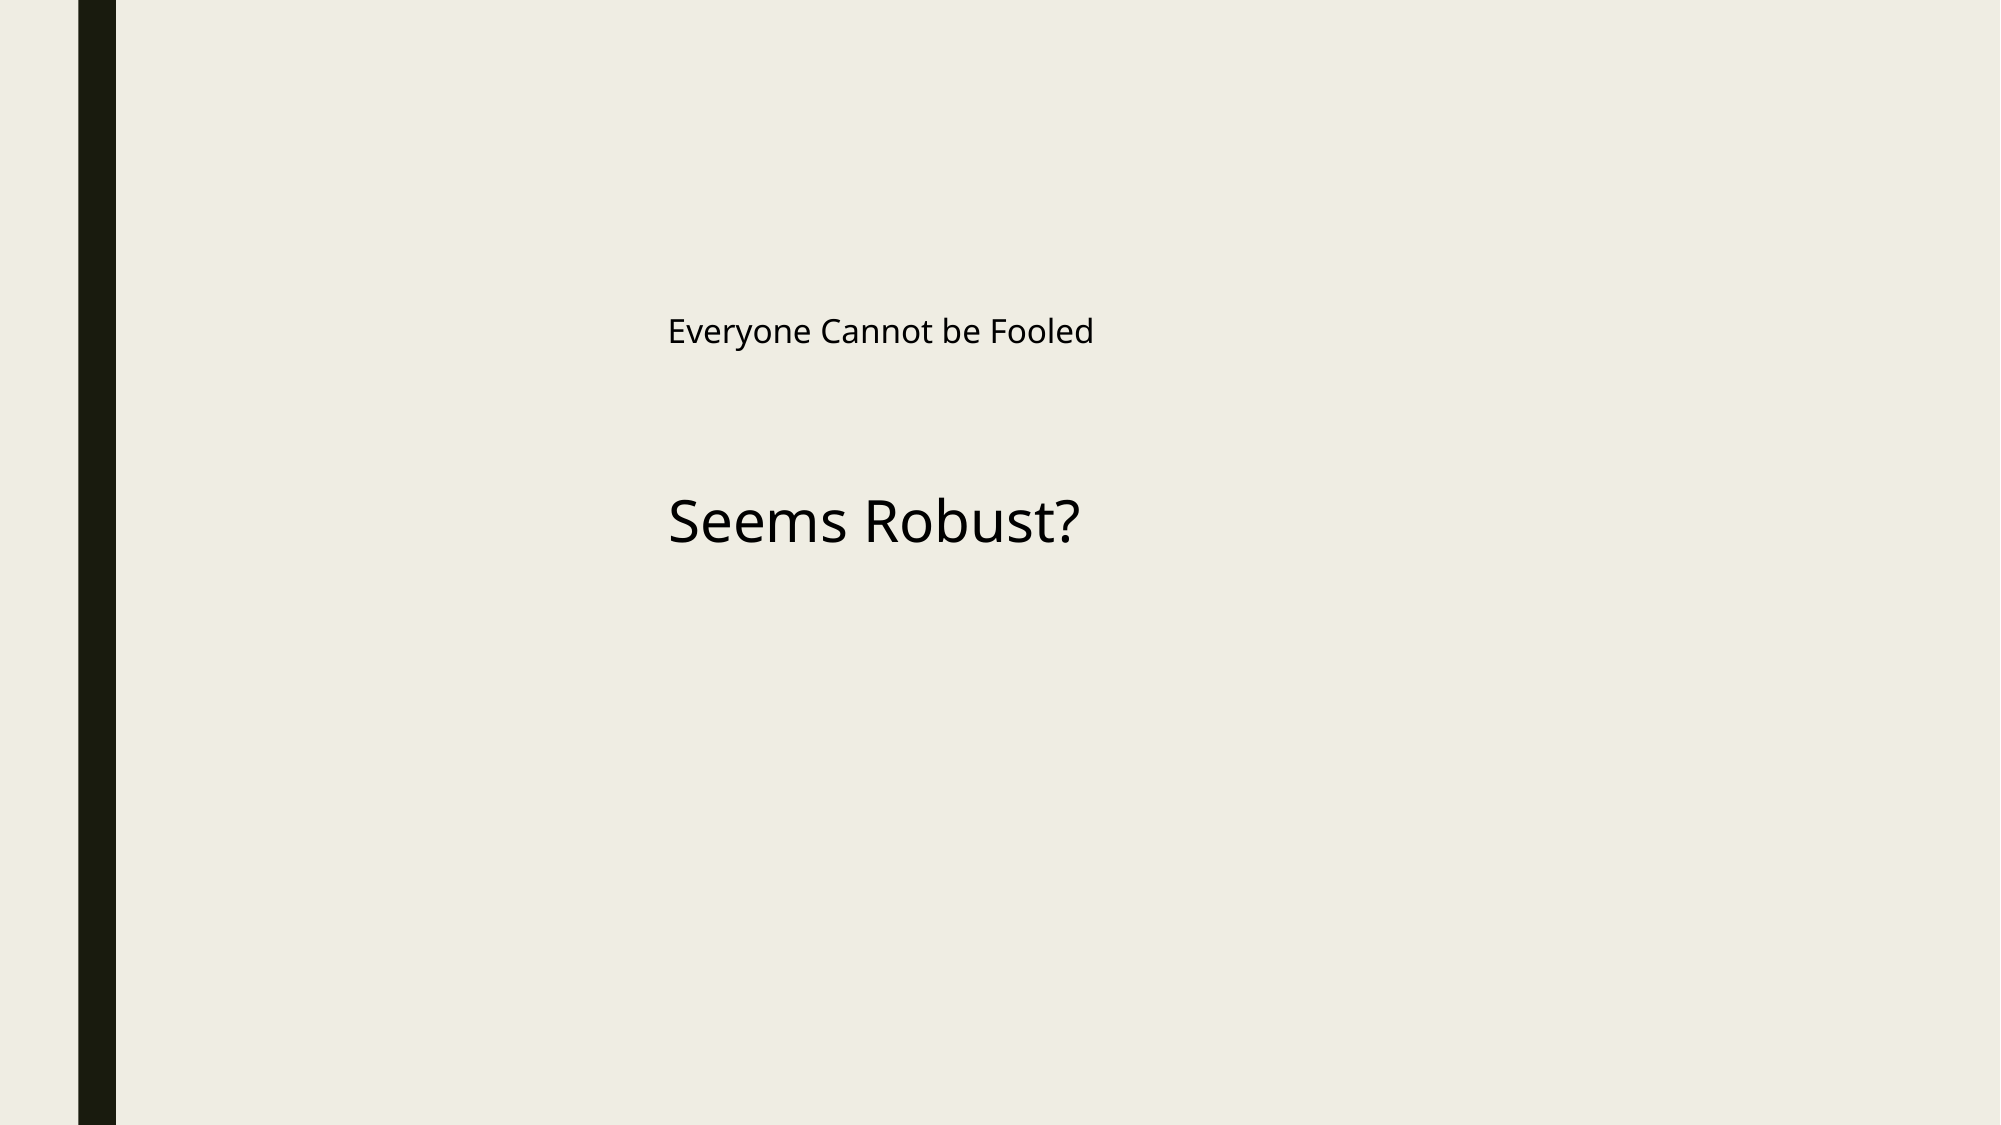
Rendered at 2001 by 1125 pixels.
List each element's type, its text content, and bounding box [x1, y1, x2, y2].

text_box Everyone Cannot be Fooled [634, 303, 1236, 358]
text_box Seems Robust? [653, 476, 1144, 562]
